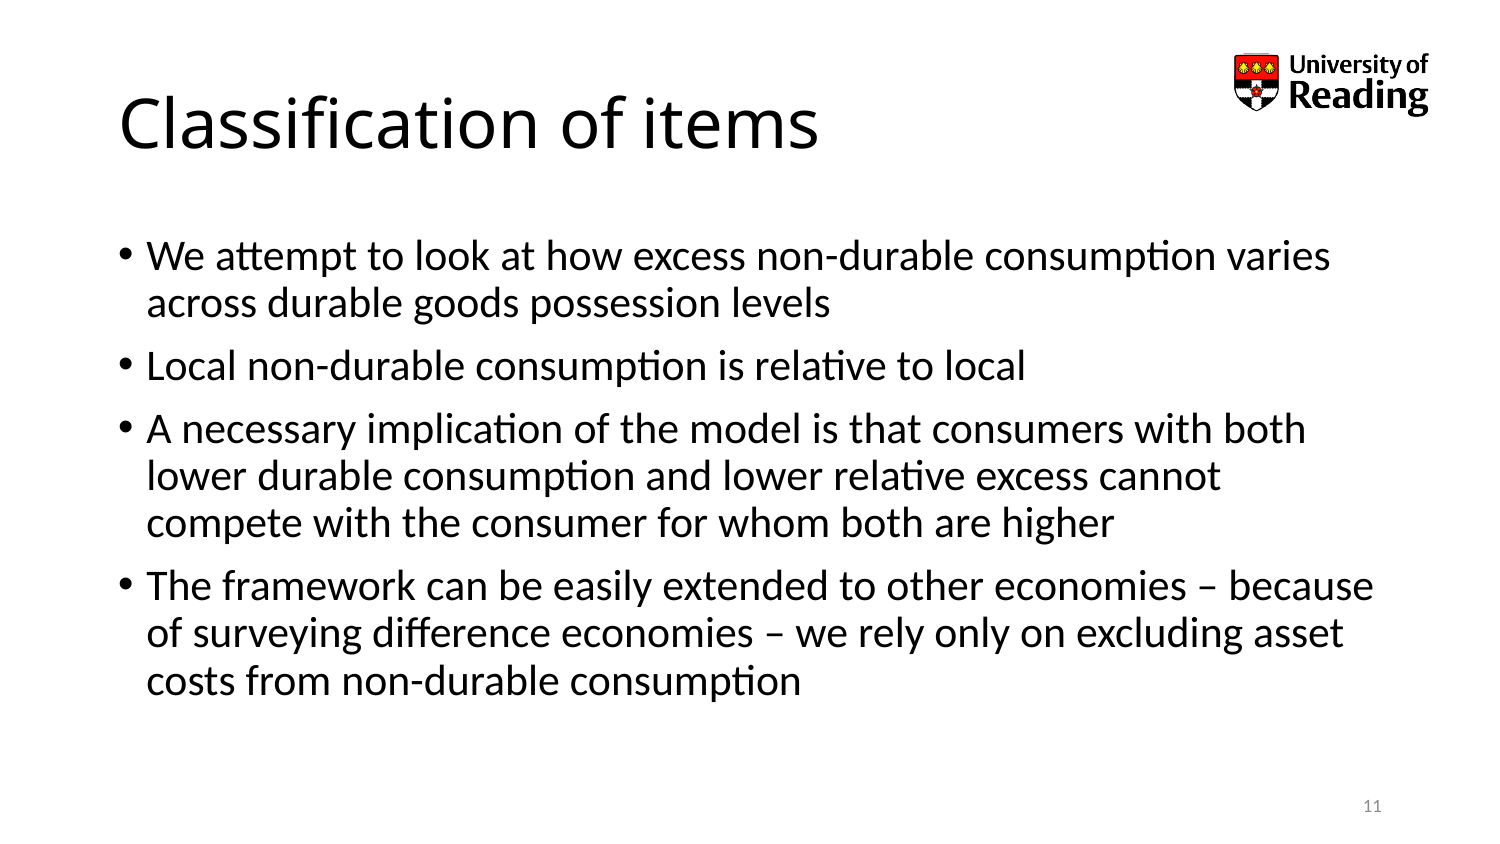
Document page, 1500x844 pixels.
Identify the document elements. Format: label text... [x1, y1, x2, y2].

list We attempt to look at how excess non-durable consumption varies across durable goods possession levels Local non-durable consumption is relative to local A necessary implication of the model is that consumers with both lower durable consumption and lower relative excess cannot compete with the consumer for whom both are higher The framework can be easily extended to other economies – because of surveying difference economies – we rely only on excluding asset costs from non-durable consumption [103, 224, 1397, 760]
slide_number 11 [1059, 782, 1397, 828]
title Classification of items [103, 45, 1397, 208]
picture [1397, 53, 1429, 117]
